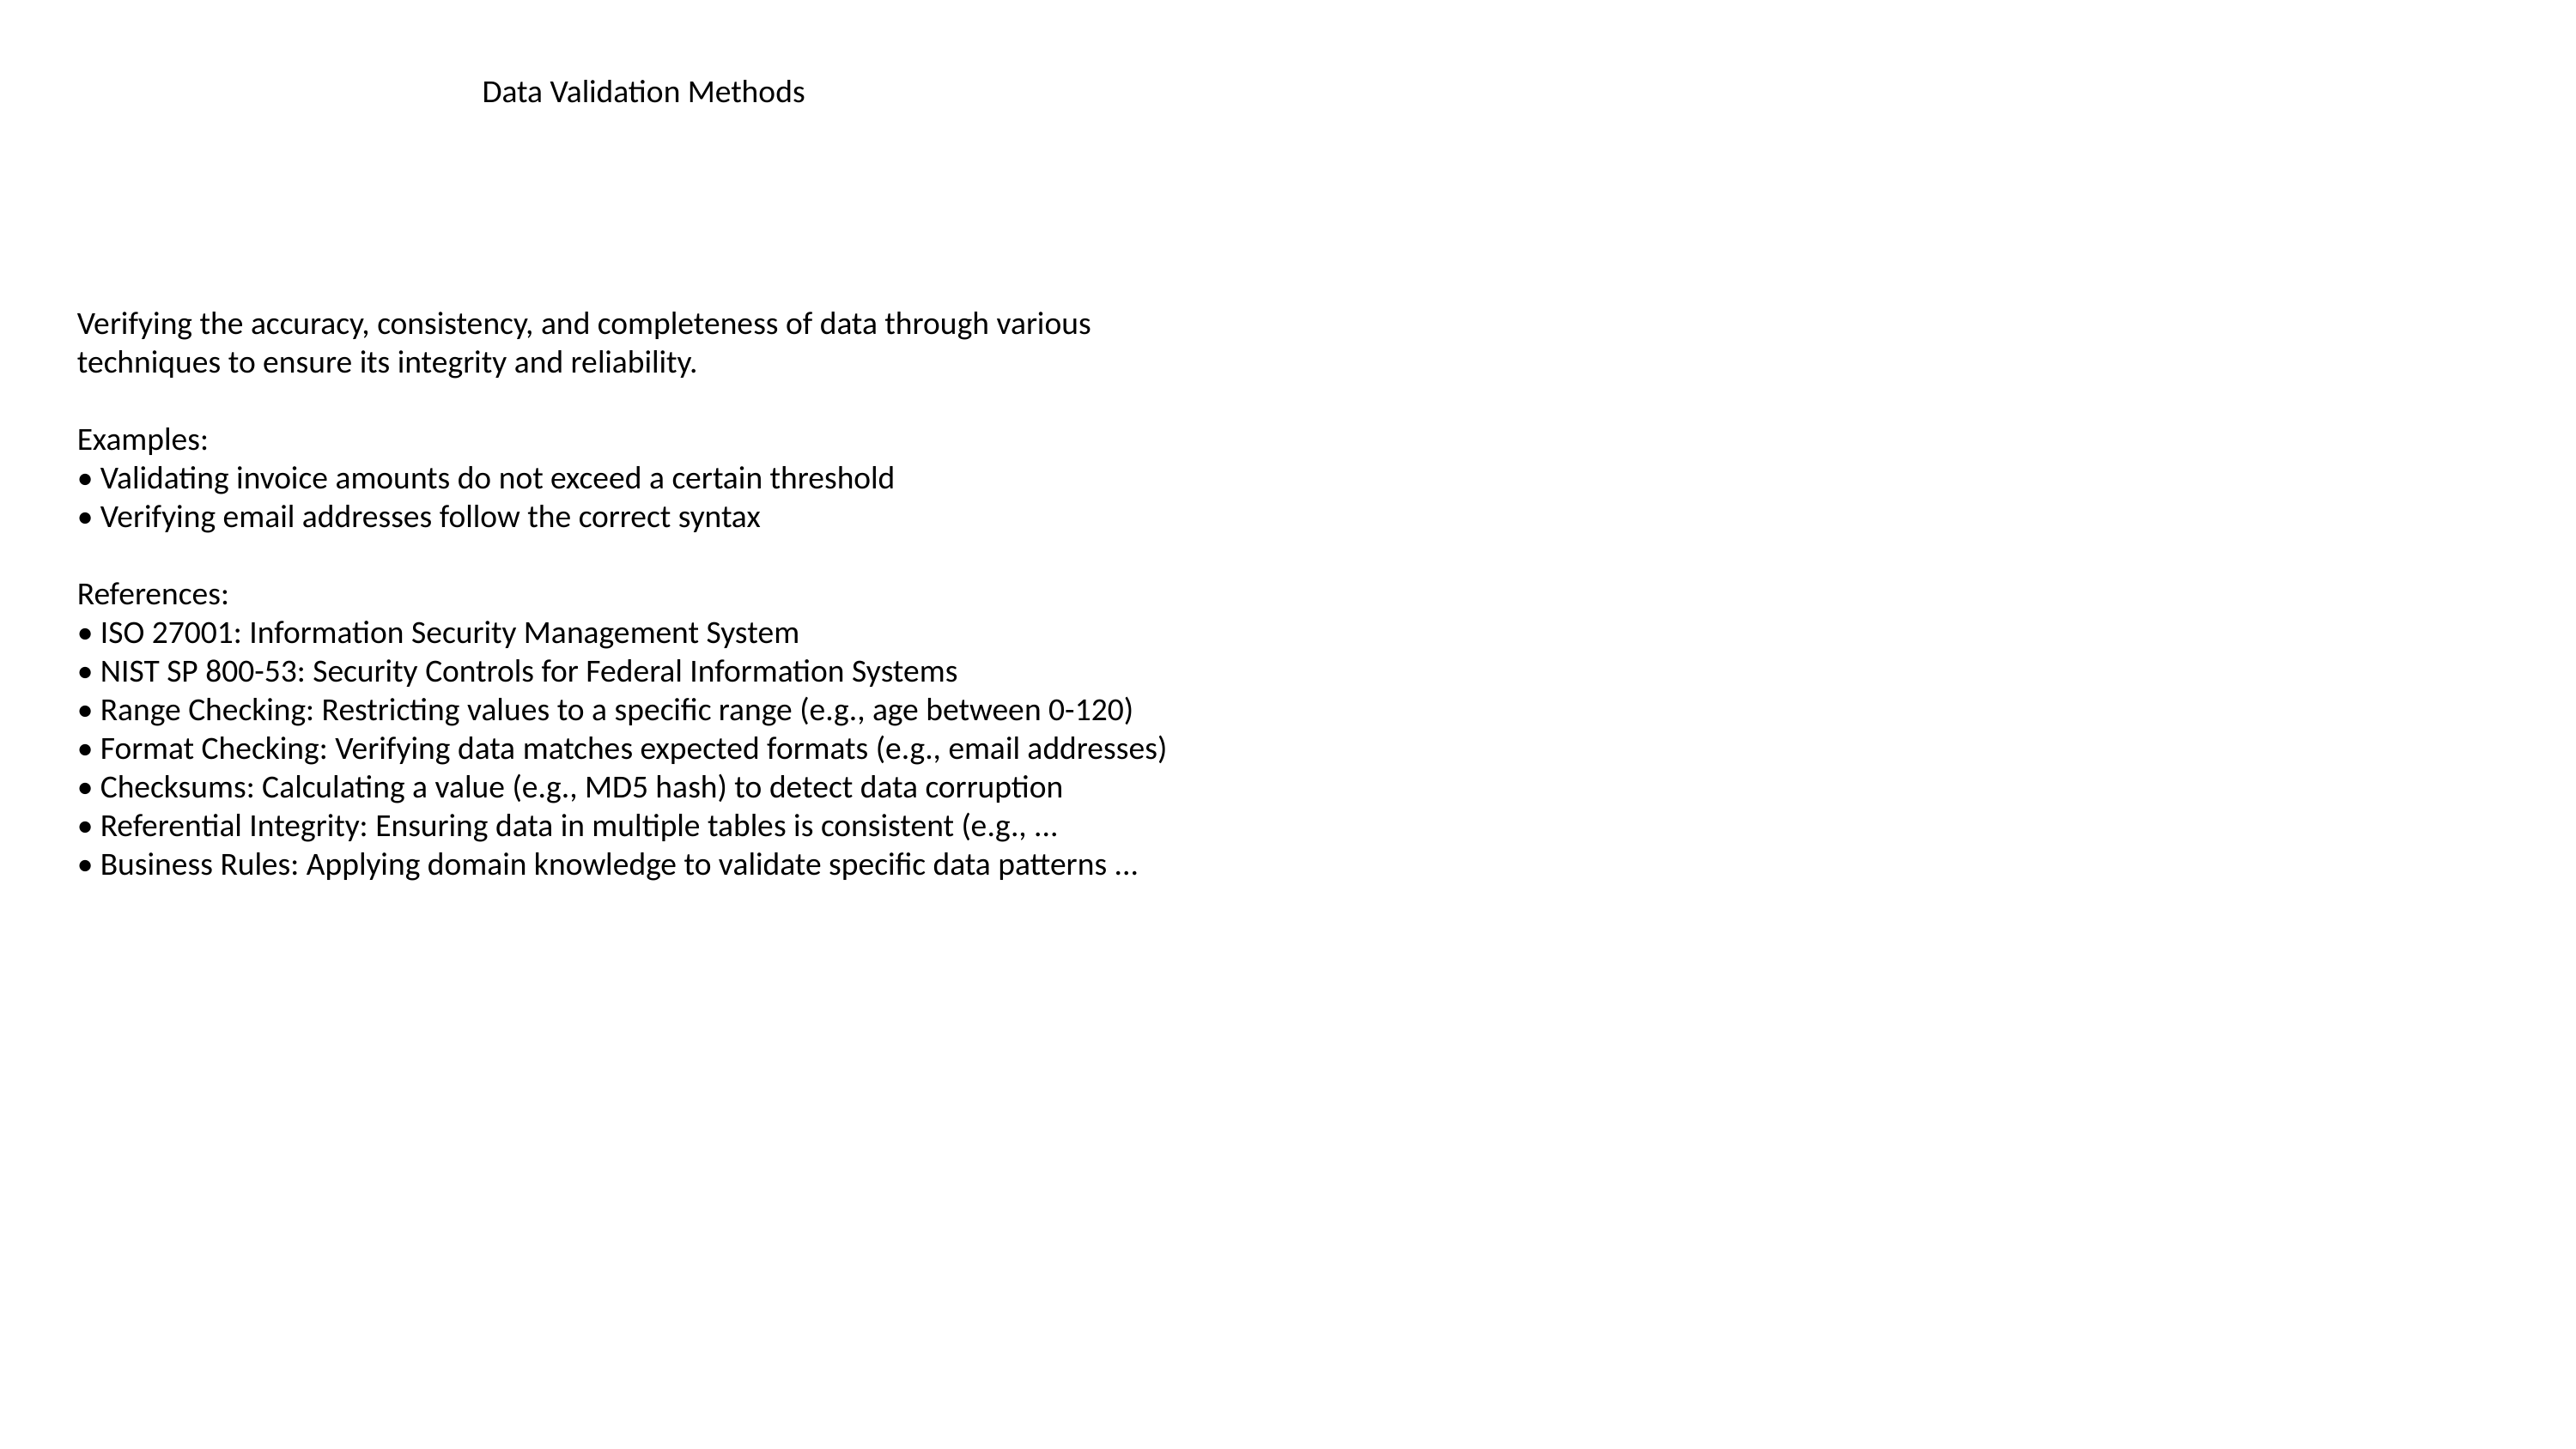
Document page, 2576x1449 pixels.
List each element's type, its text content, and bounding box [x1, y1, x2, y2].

text_box Data Validation Methods [469, 64, 819, 116]
text_box Verifying the accuracy, consistency, and completeness of data through various techniques to ensure its integrity and reliability. Examples: • Validating invoice amounts do not exceed a certain threshold • Verifying email addresses follow the correct syntax References: • ISO 27001: Information Security Management System • NIST SP 800-53: Security Controls for Federal Information Systems • Range Checking: Restricting values to a specific range (e.g., age between 0-120) • Format Checking: Verifying data matches expected formats (e.g., email addresses) • Checksums: Calculating a value (e.g., MD5 hash) to detect data corruption • Referential Integrity: Ensuring data in multiple tables is consistent (e.g., ... • Business Rules: Applying domain knowledge to validate specific data patterns ... [64, 257, 1224, 888]
